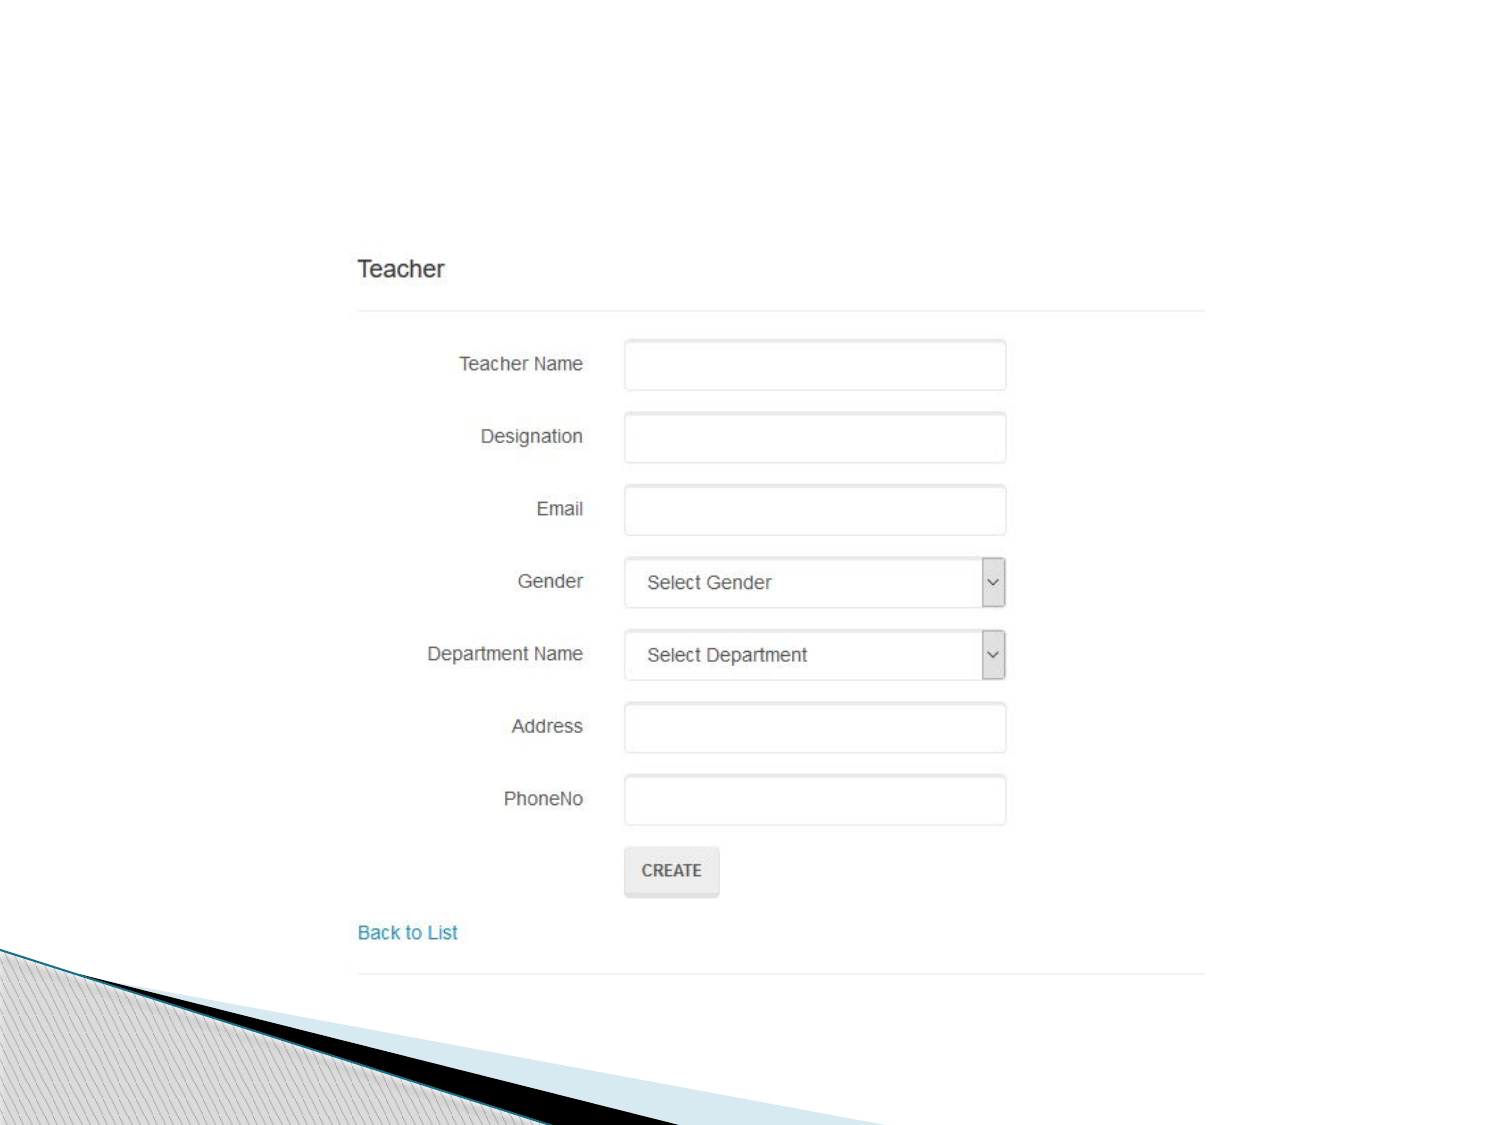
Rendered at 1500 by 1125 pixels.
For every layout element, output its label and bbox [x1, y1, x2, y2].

list [295, 242, 1205, 986]
